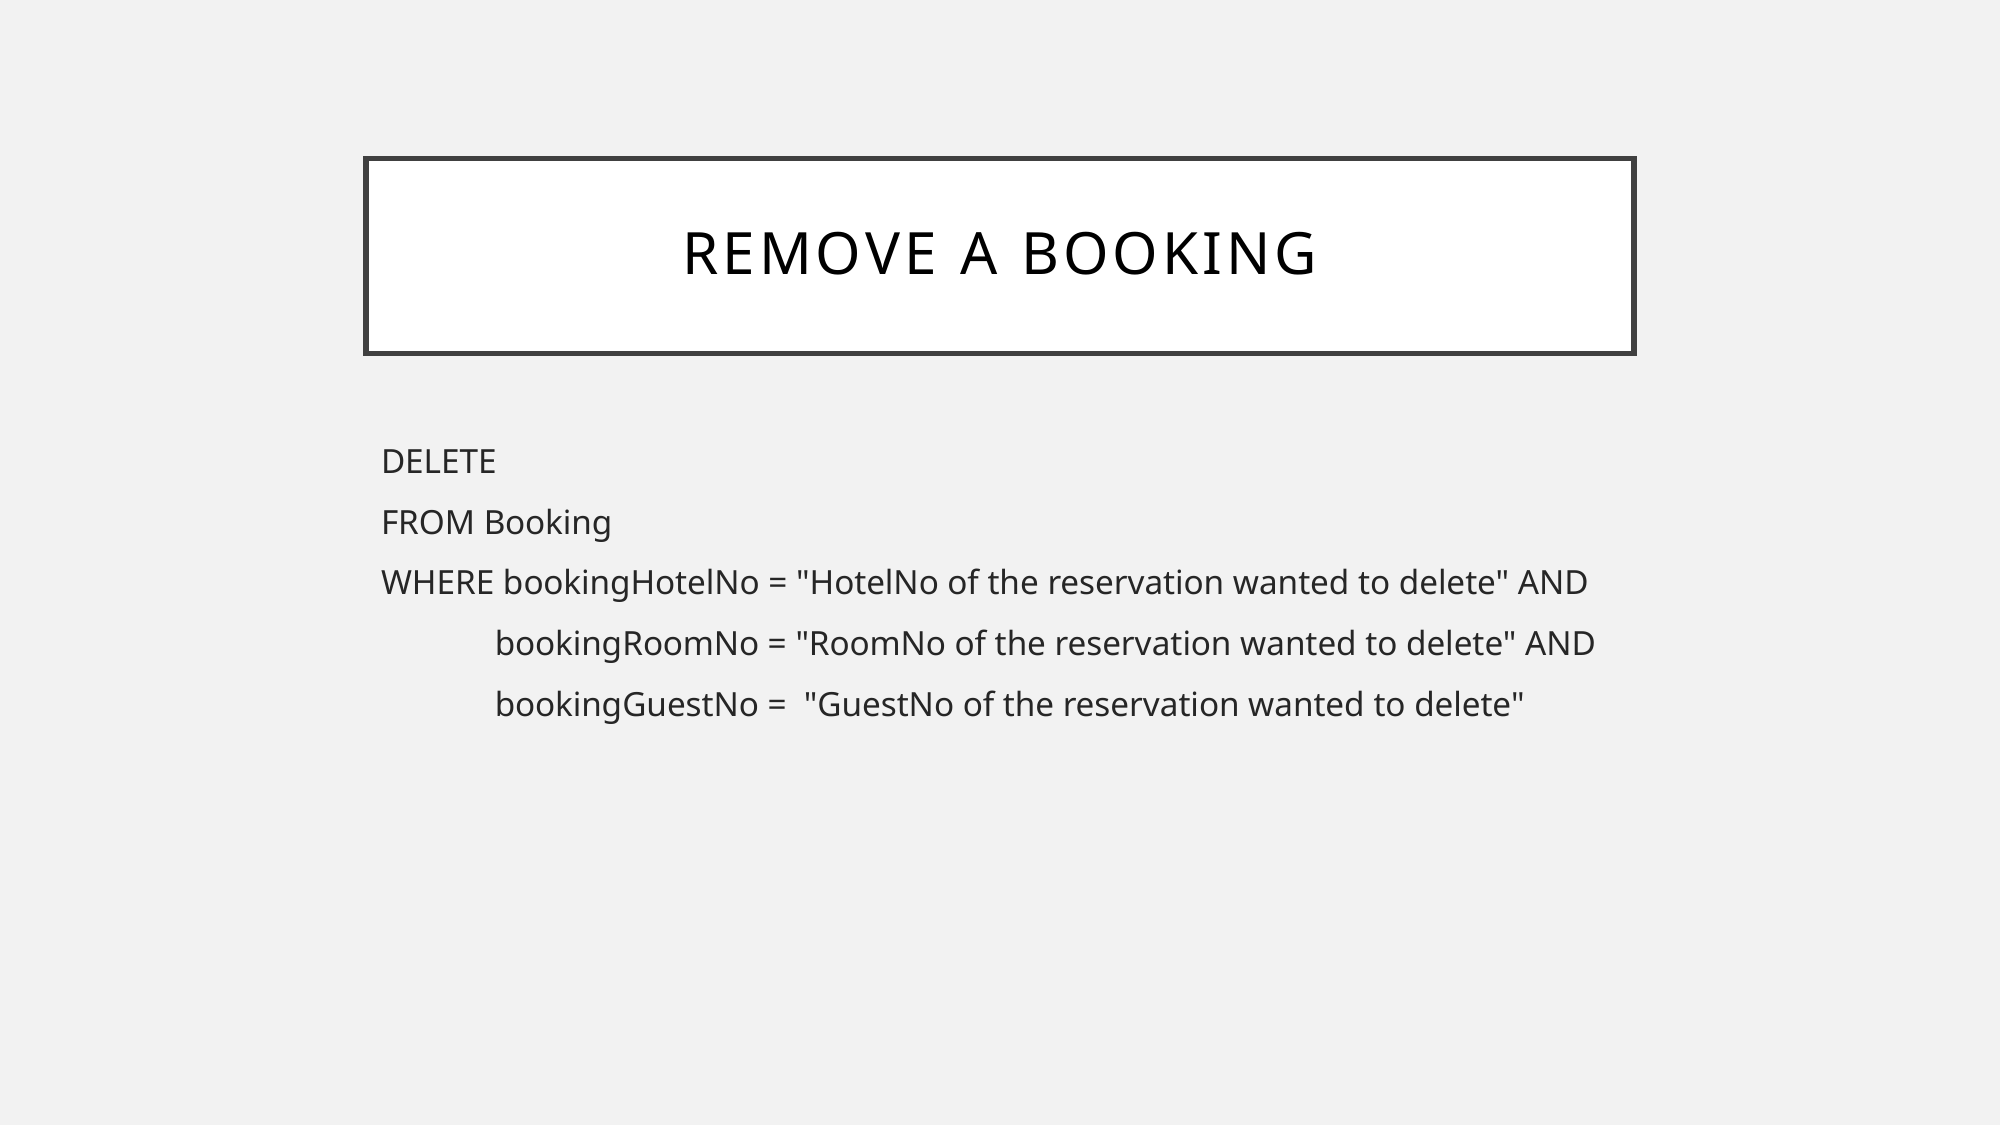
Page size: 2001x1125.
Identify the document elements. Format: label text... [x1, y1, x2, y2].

title Remove a bookıng [363, 156, 1637, 356]
list DELETE FROM Booking WHERE bookingHotelNo = "HotelNo of the reservation wanted to delete" AND bookingRoomNo = "RoomNo of the reservation wanted to delete" AND bookingGuestNo = "GuestNo of the reservation wanted to delete" [366, 432, 1634, 942]
